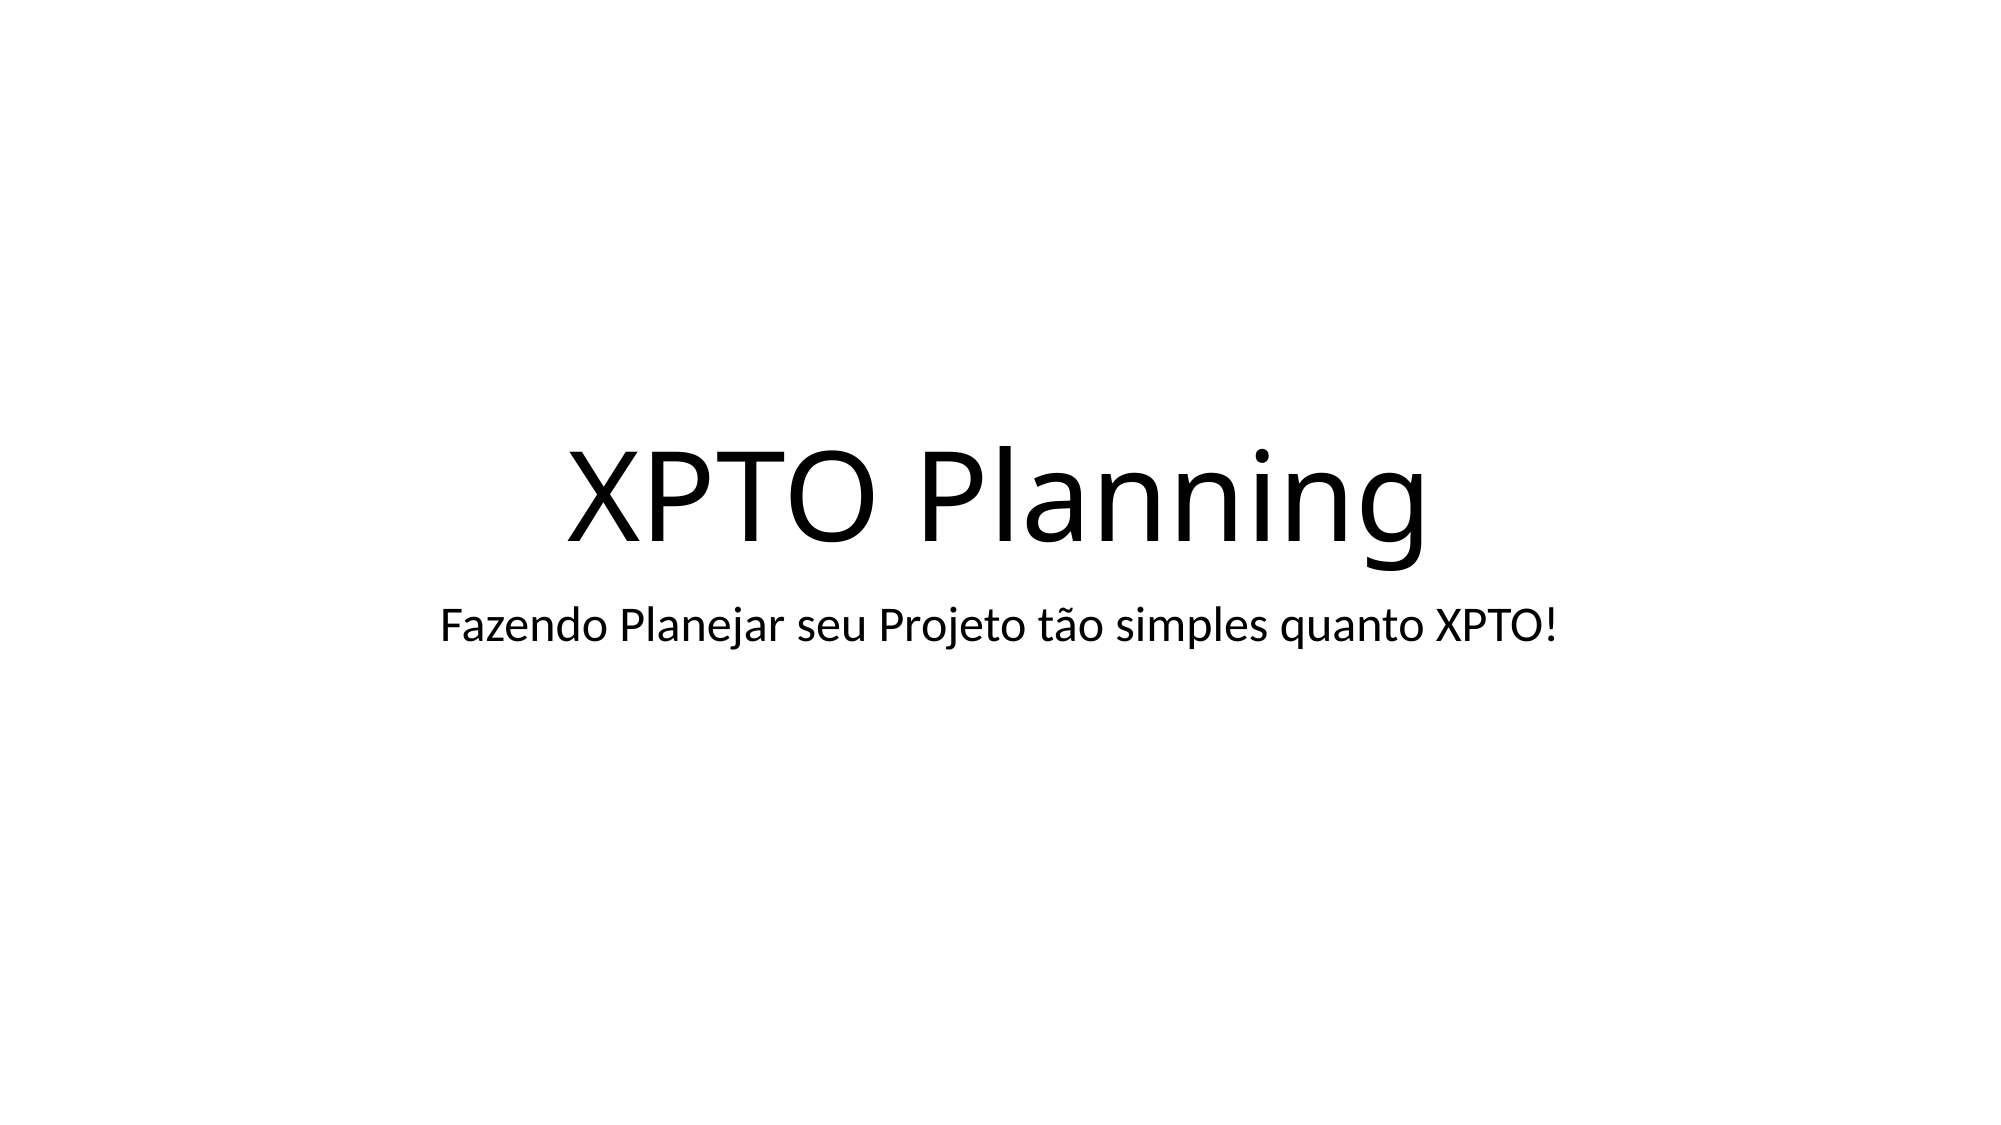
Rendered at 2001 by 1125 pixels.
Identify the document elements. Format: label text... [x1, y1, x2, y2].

title XPTO Planning [249, 184, 1750, 576]
subtitle Fazendo Planejar seu Projeto tão simples quanto XPTO! [249, 590, 1750, 863]
